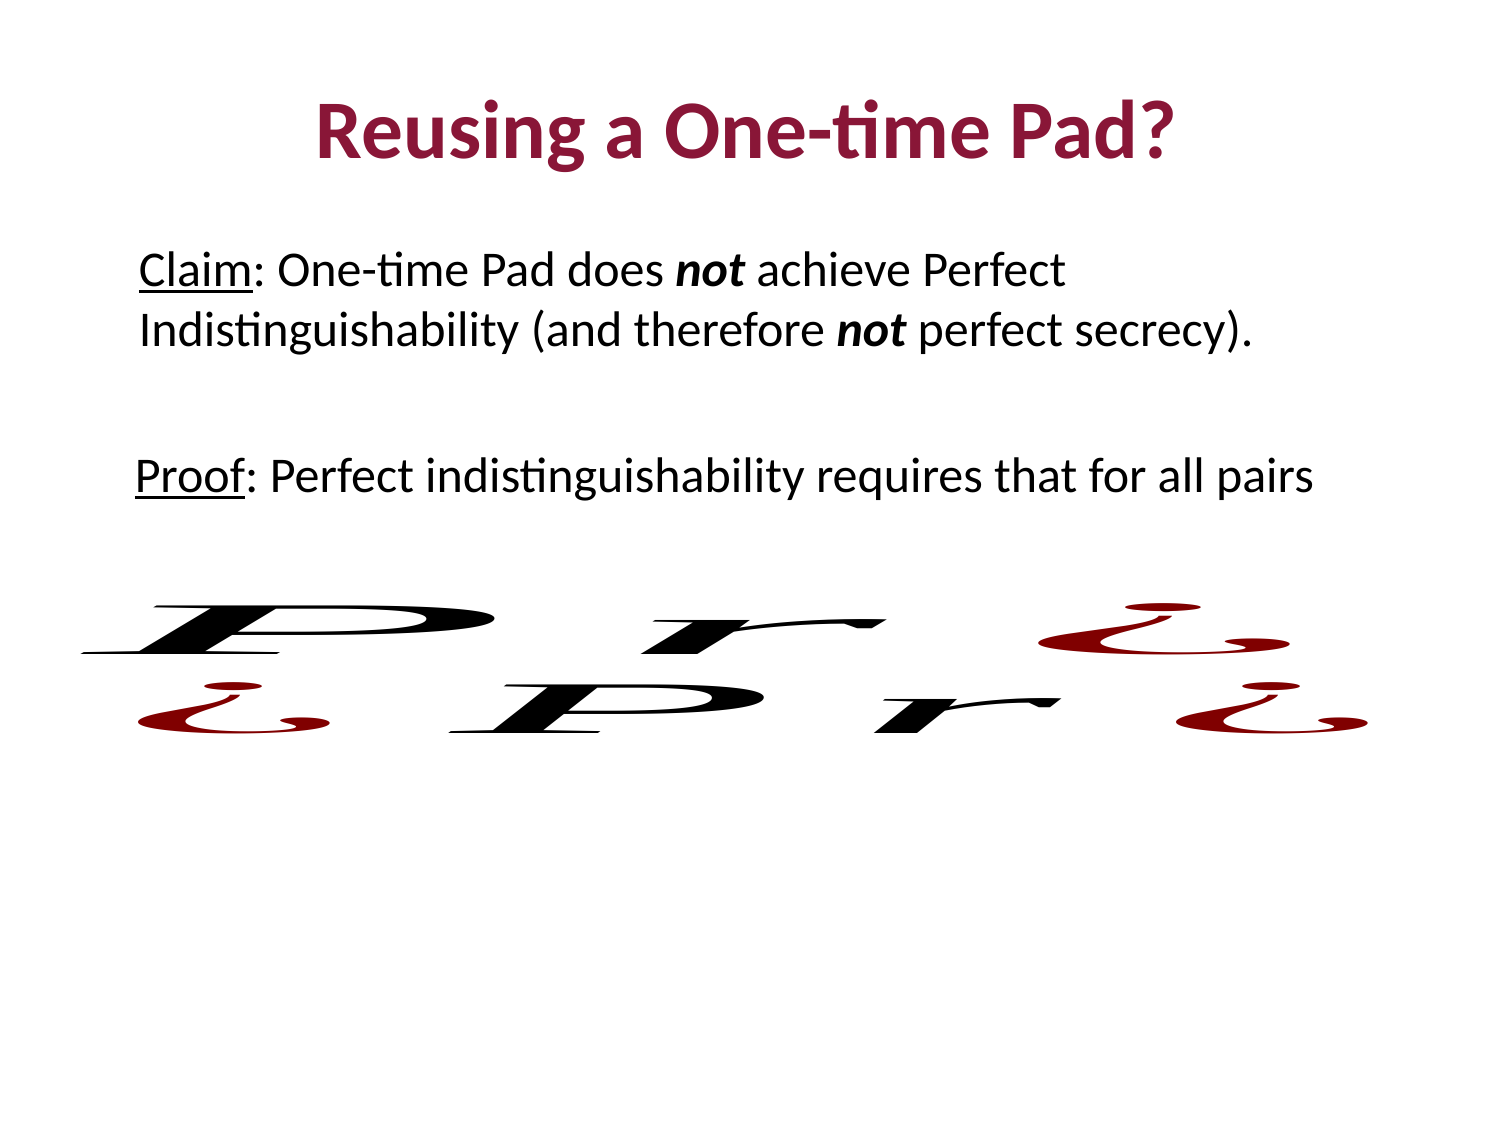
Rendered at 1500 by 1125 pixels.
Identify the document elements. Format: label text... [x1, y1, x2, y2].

subtitle Reusing a One-time Pad? [41, 67, 1471, 185]
text_box Claim: One-time Pad does not achieve Perfect Indistinguishability (and therefore not perfect secrecy). [123, 219, 1412, 374]
